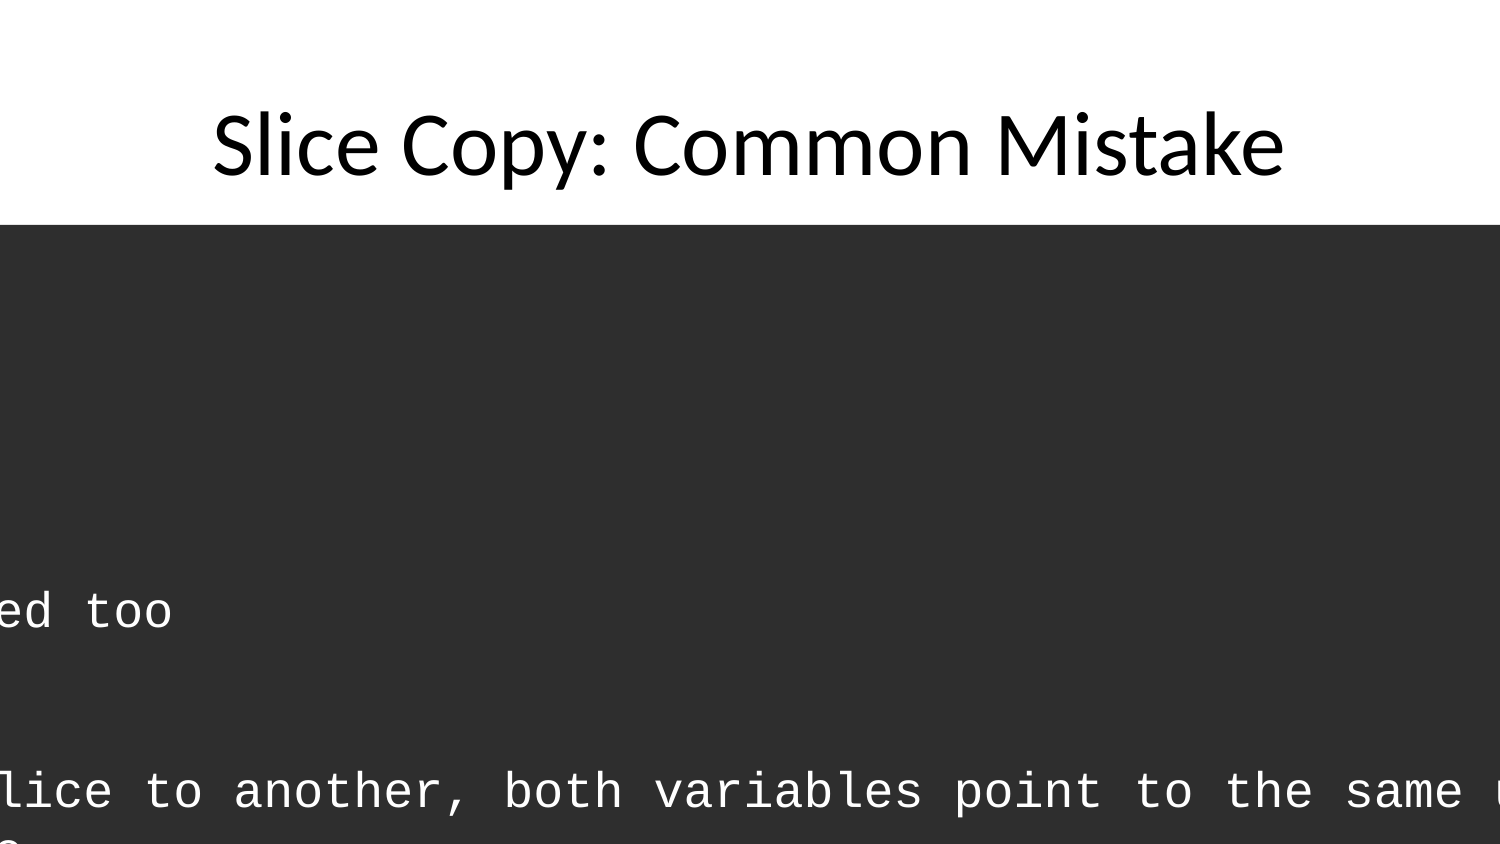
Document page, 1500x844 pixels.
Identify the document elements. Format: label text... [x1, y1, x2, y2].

text_box ```go // Mistake: Just assigning one slice to another original := []int{1, 2, 3} copySlice := original // This does NOT create a new copy copySlice[0] = 100 fmt.Println(original) // Output: [100 2 3] - original is modified too ``` This example highlights a common pitfall in Go. When you assign one slice to another, both variables point to the same underlying array. Any changes made via one variable are reflected in the other, which can introduce subtle and hard-to-detect bugs in your code. [0, 224, 1500, 844]
title Slice Copy: Common Mistake [75, 45, 1425, 224]
